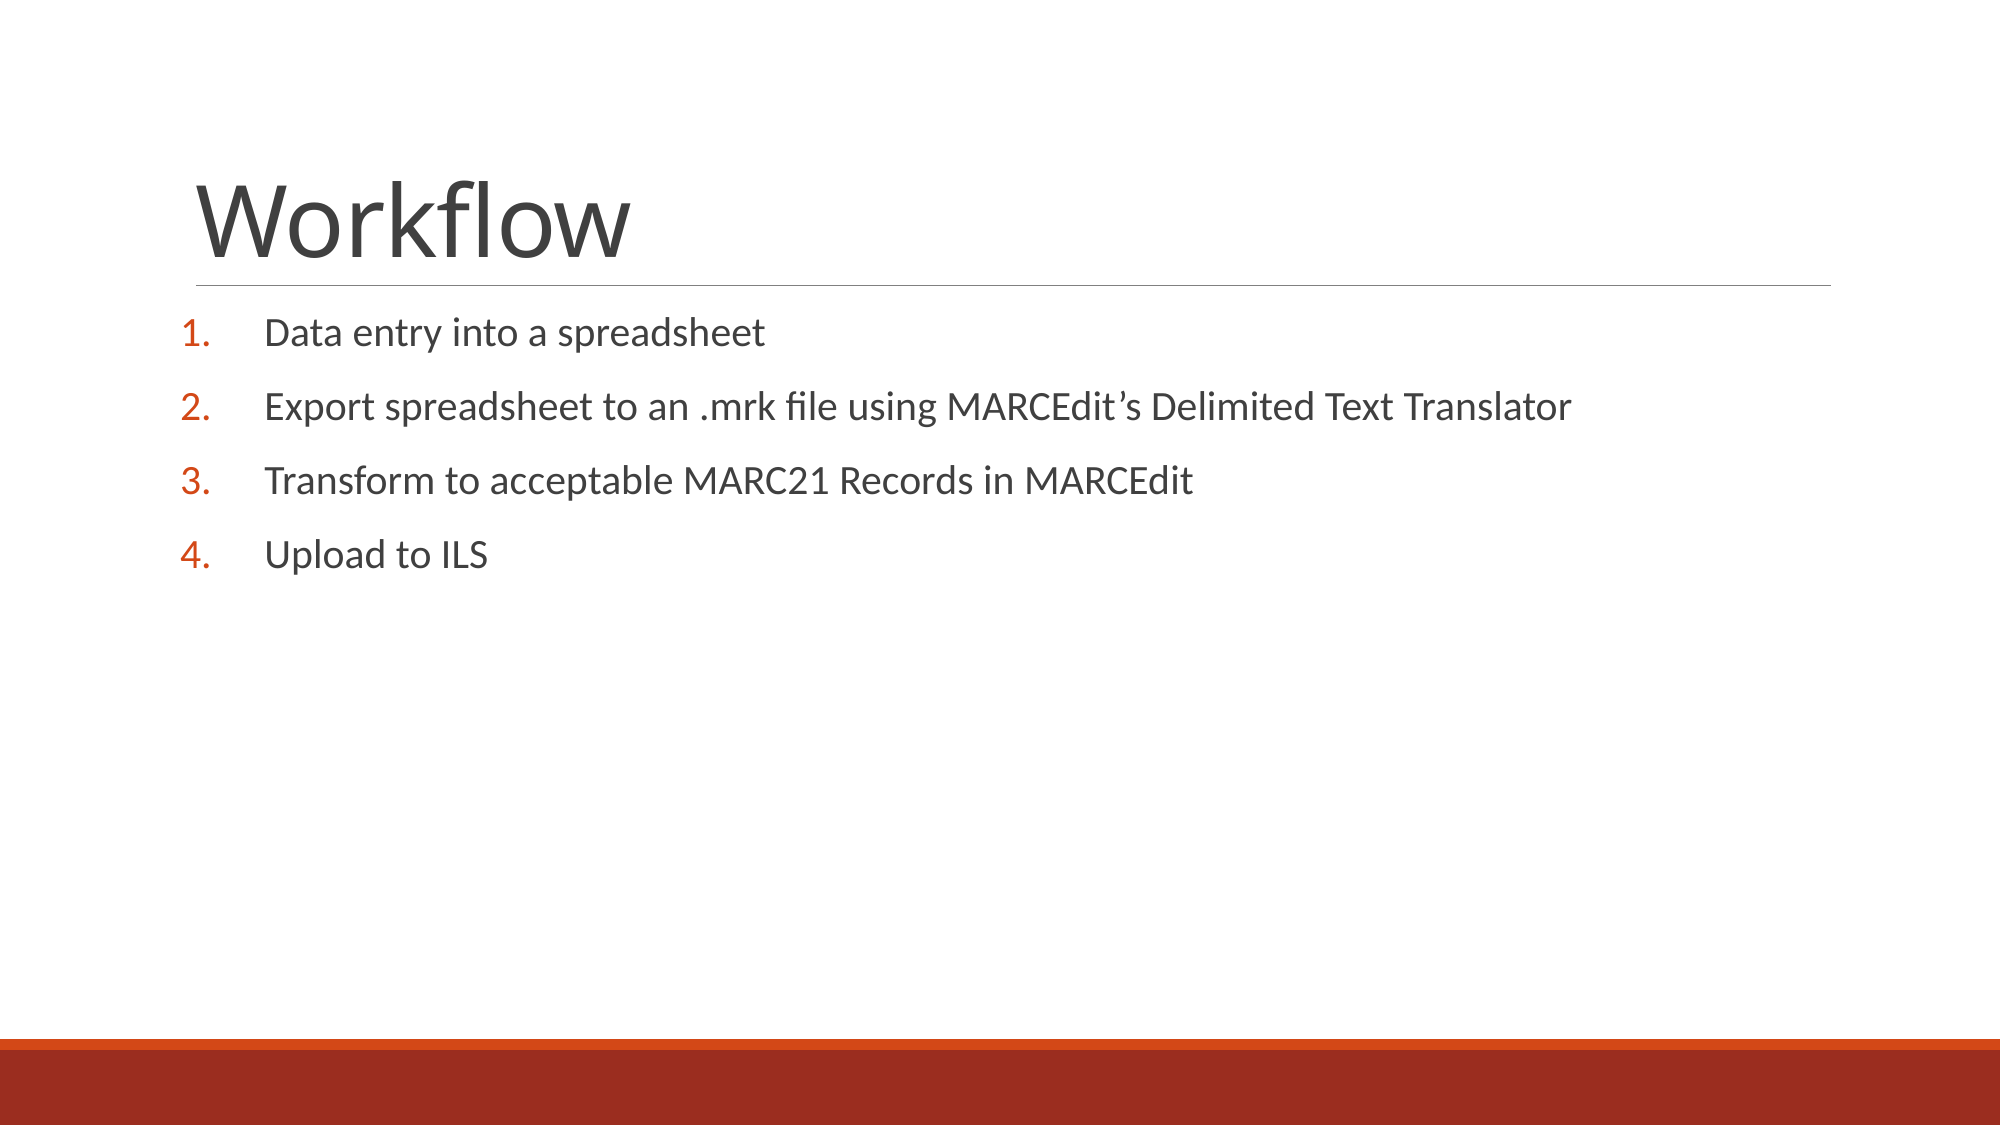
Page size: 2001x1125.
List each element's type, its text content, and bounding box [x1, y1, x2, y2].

list Data entry into a spreadsheet Export spreadsheet to an .mrk file using MARCEdit’s Delimited Text Translator Transform to acceptable MARC21 Records in MARCEdit Upload to ILS [180, 302, 1830, 963]
title Workflow [180, 47, 1830, 285]
